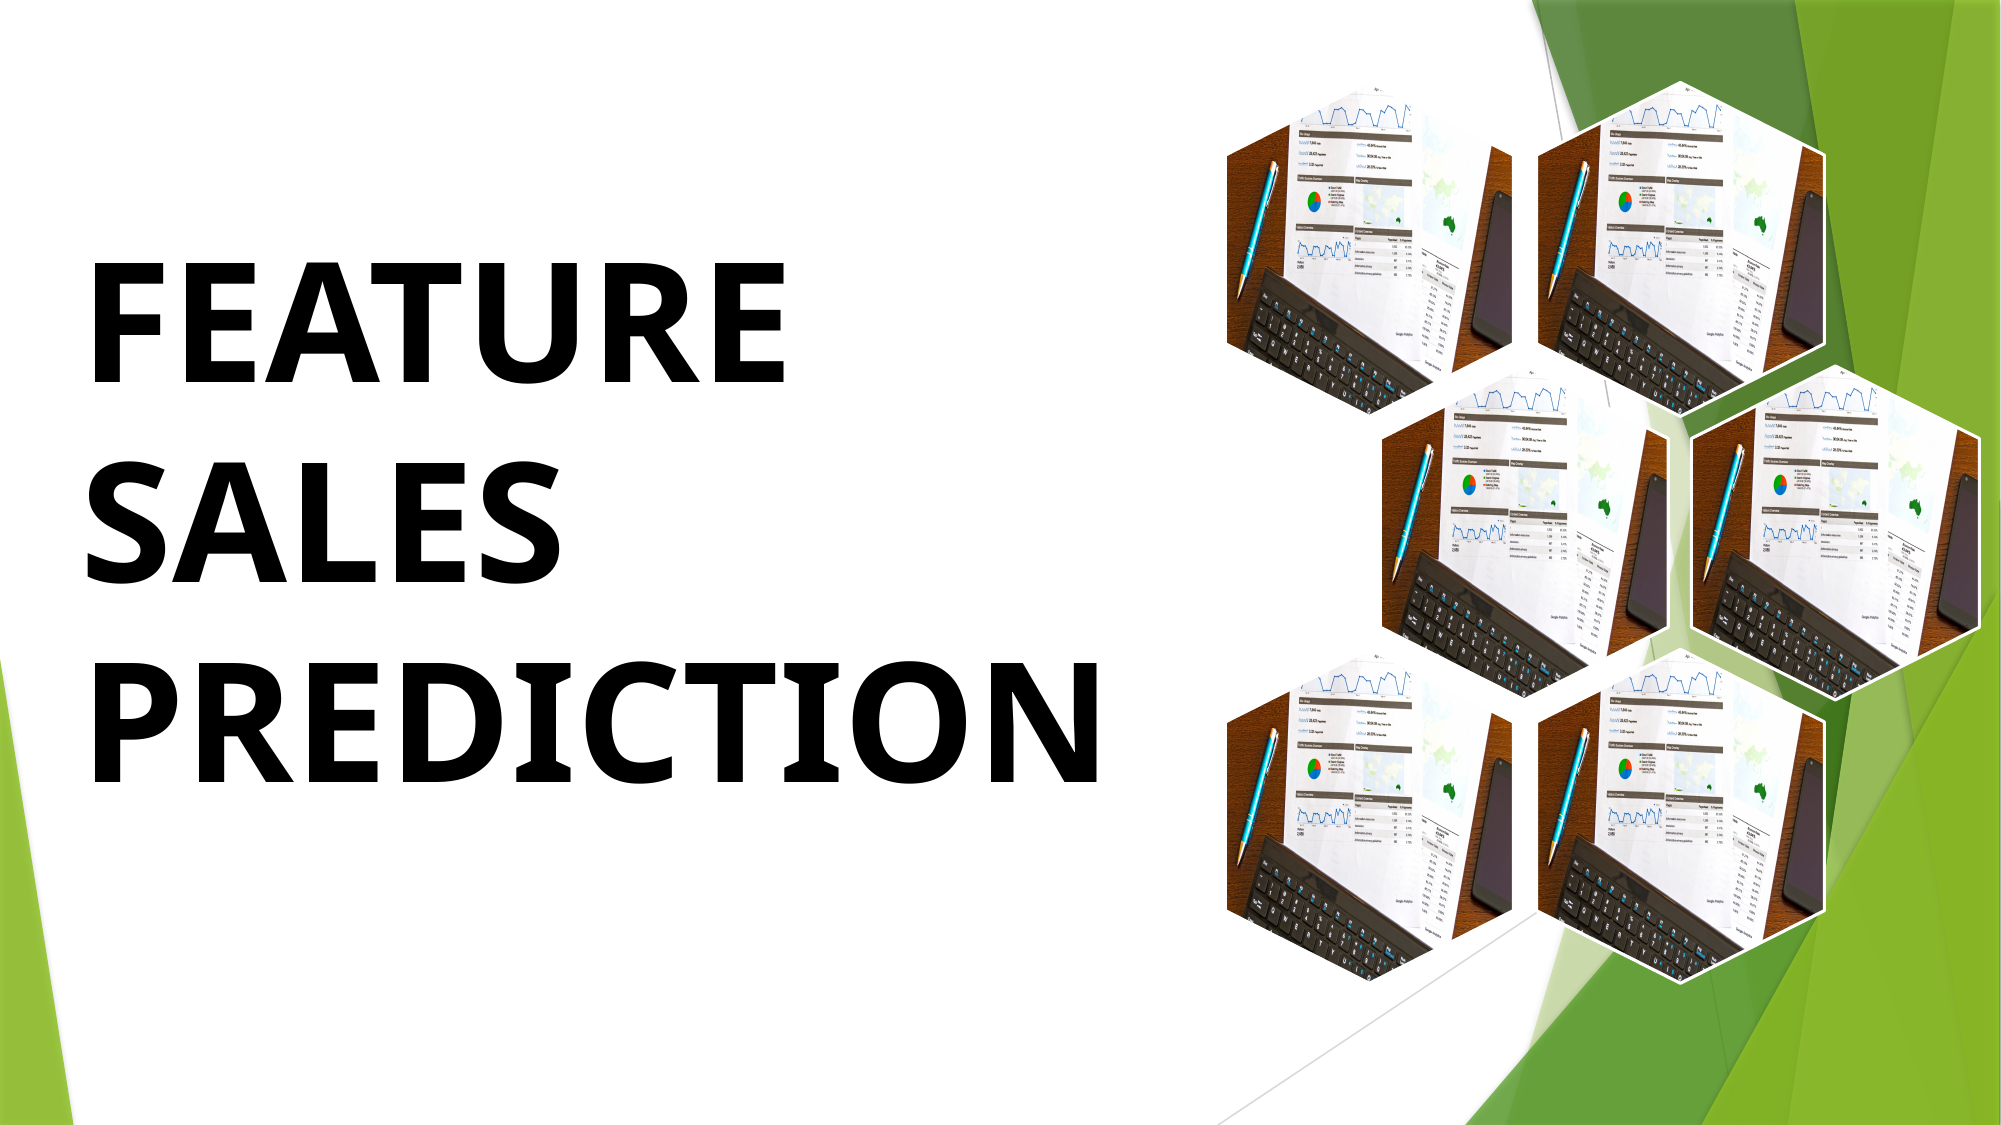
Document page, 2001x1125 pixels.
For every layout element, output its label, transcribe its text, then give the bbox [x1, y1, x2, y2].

text_box FEATURE SALES PREDICTION [65, 208, 1151, 824]
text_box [1224, 82, 1980, 984]
